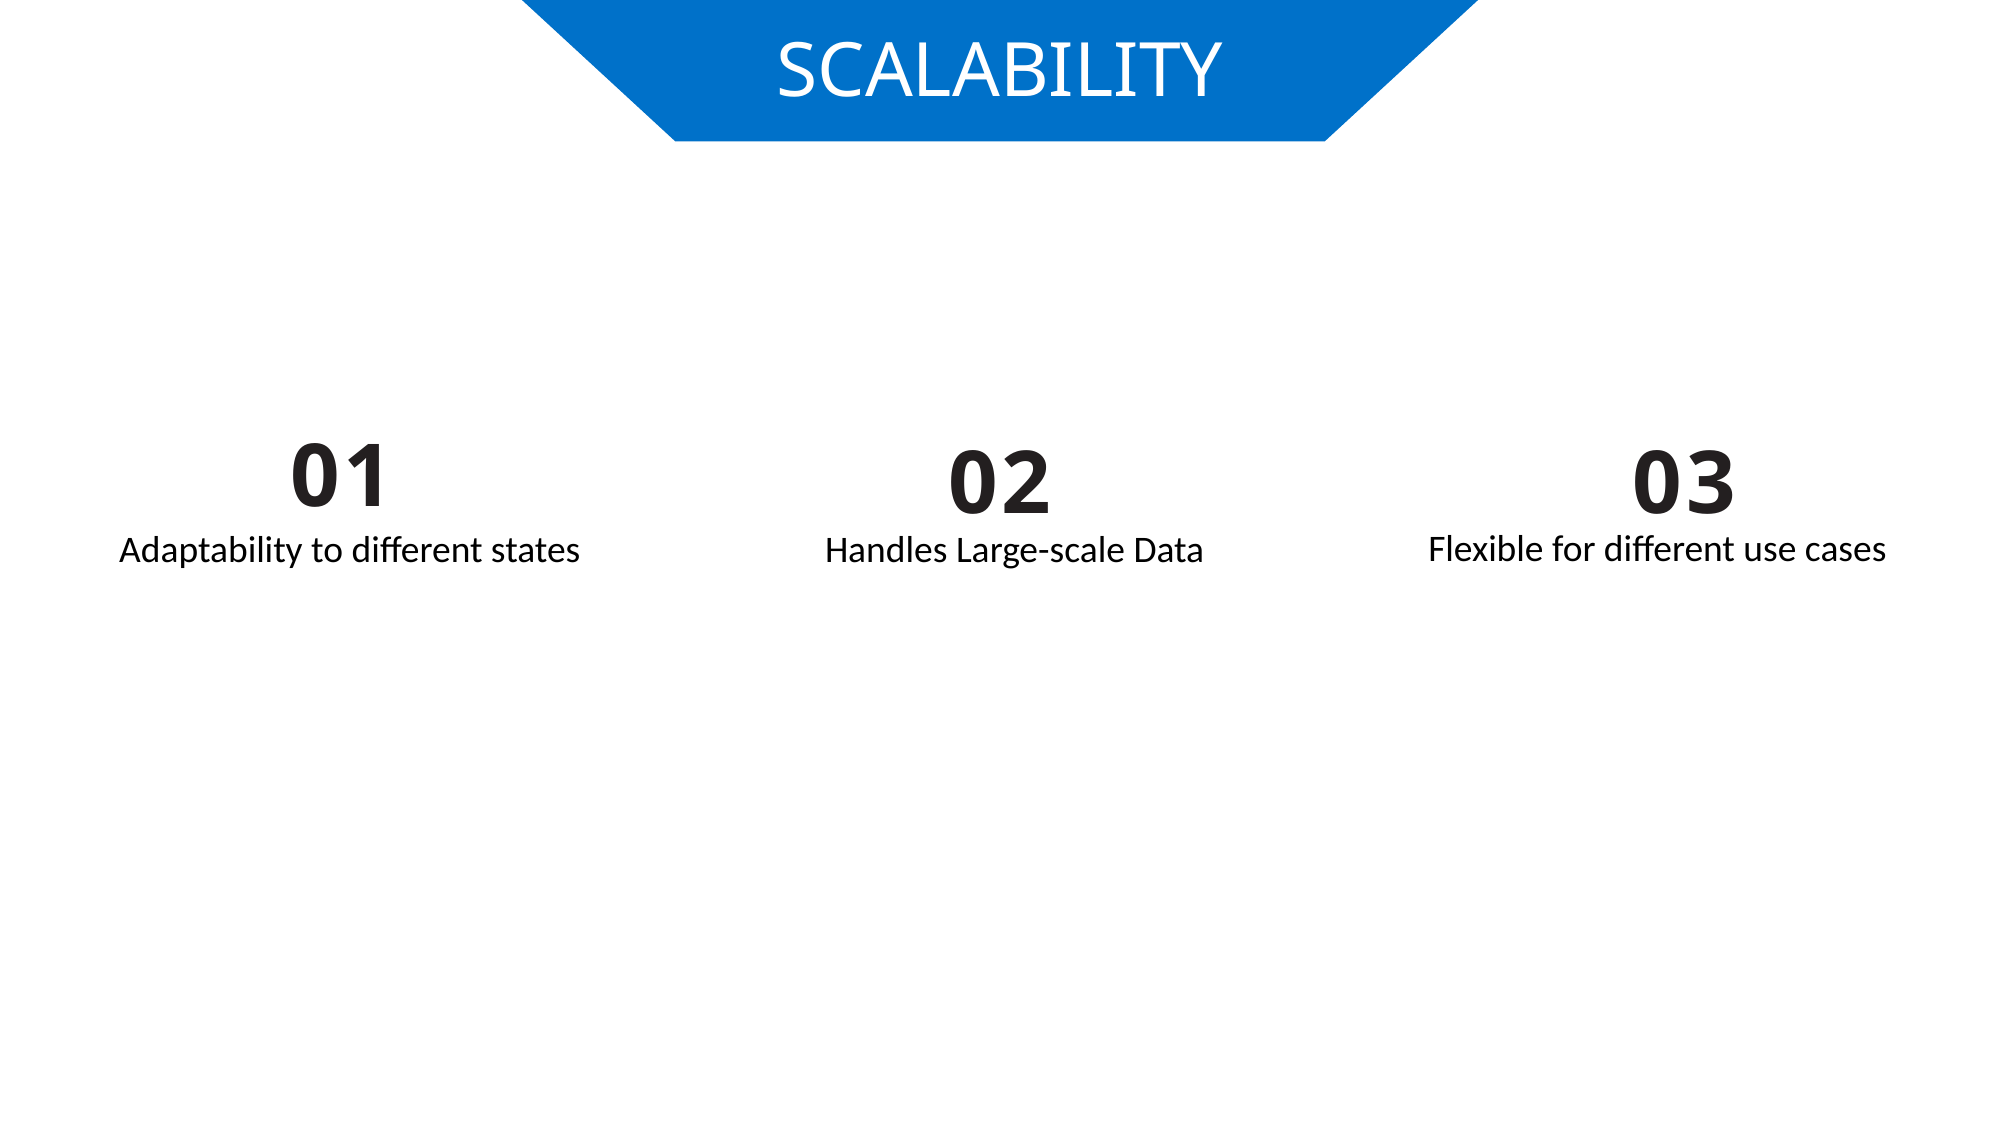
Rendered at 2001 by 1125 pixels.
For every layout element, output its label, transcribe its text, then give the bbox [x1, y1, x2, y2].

text_box Handles Large-scale Data [810, 517, 1353, 578]
text_box 03 [1584, 410, 1786, 531]
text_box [275, 0, 1725, 142]
text_box Flexible for different use cases [1413, 516, 1957, 577]
text_box Adaptability to different states [104, 517, 648, 578]
text_box 02 [899, 410, 1101, 531]
text_box 01 [241, 404, 443, 524]
